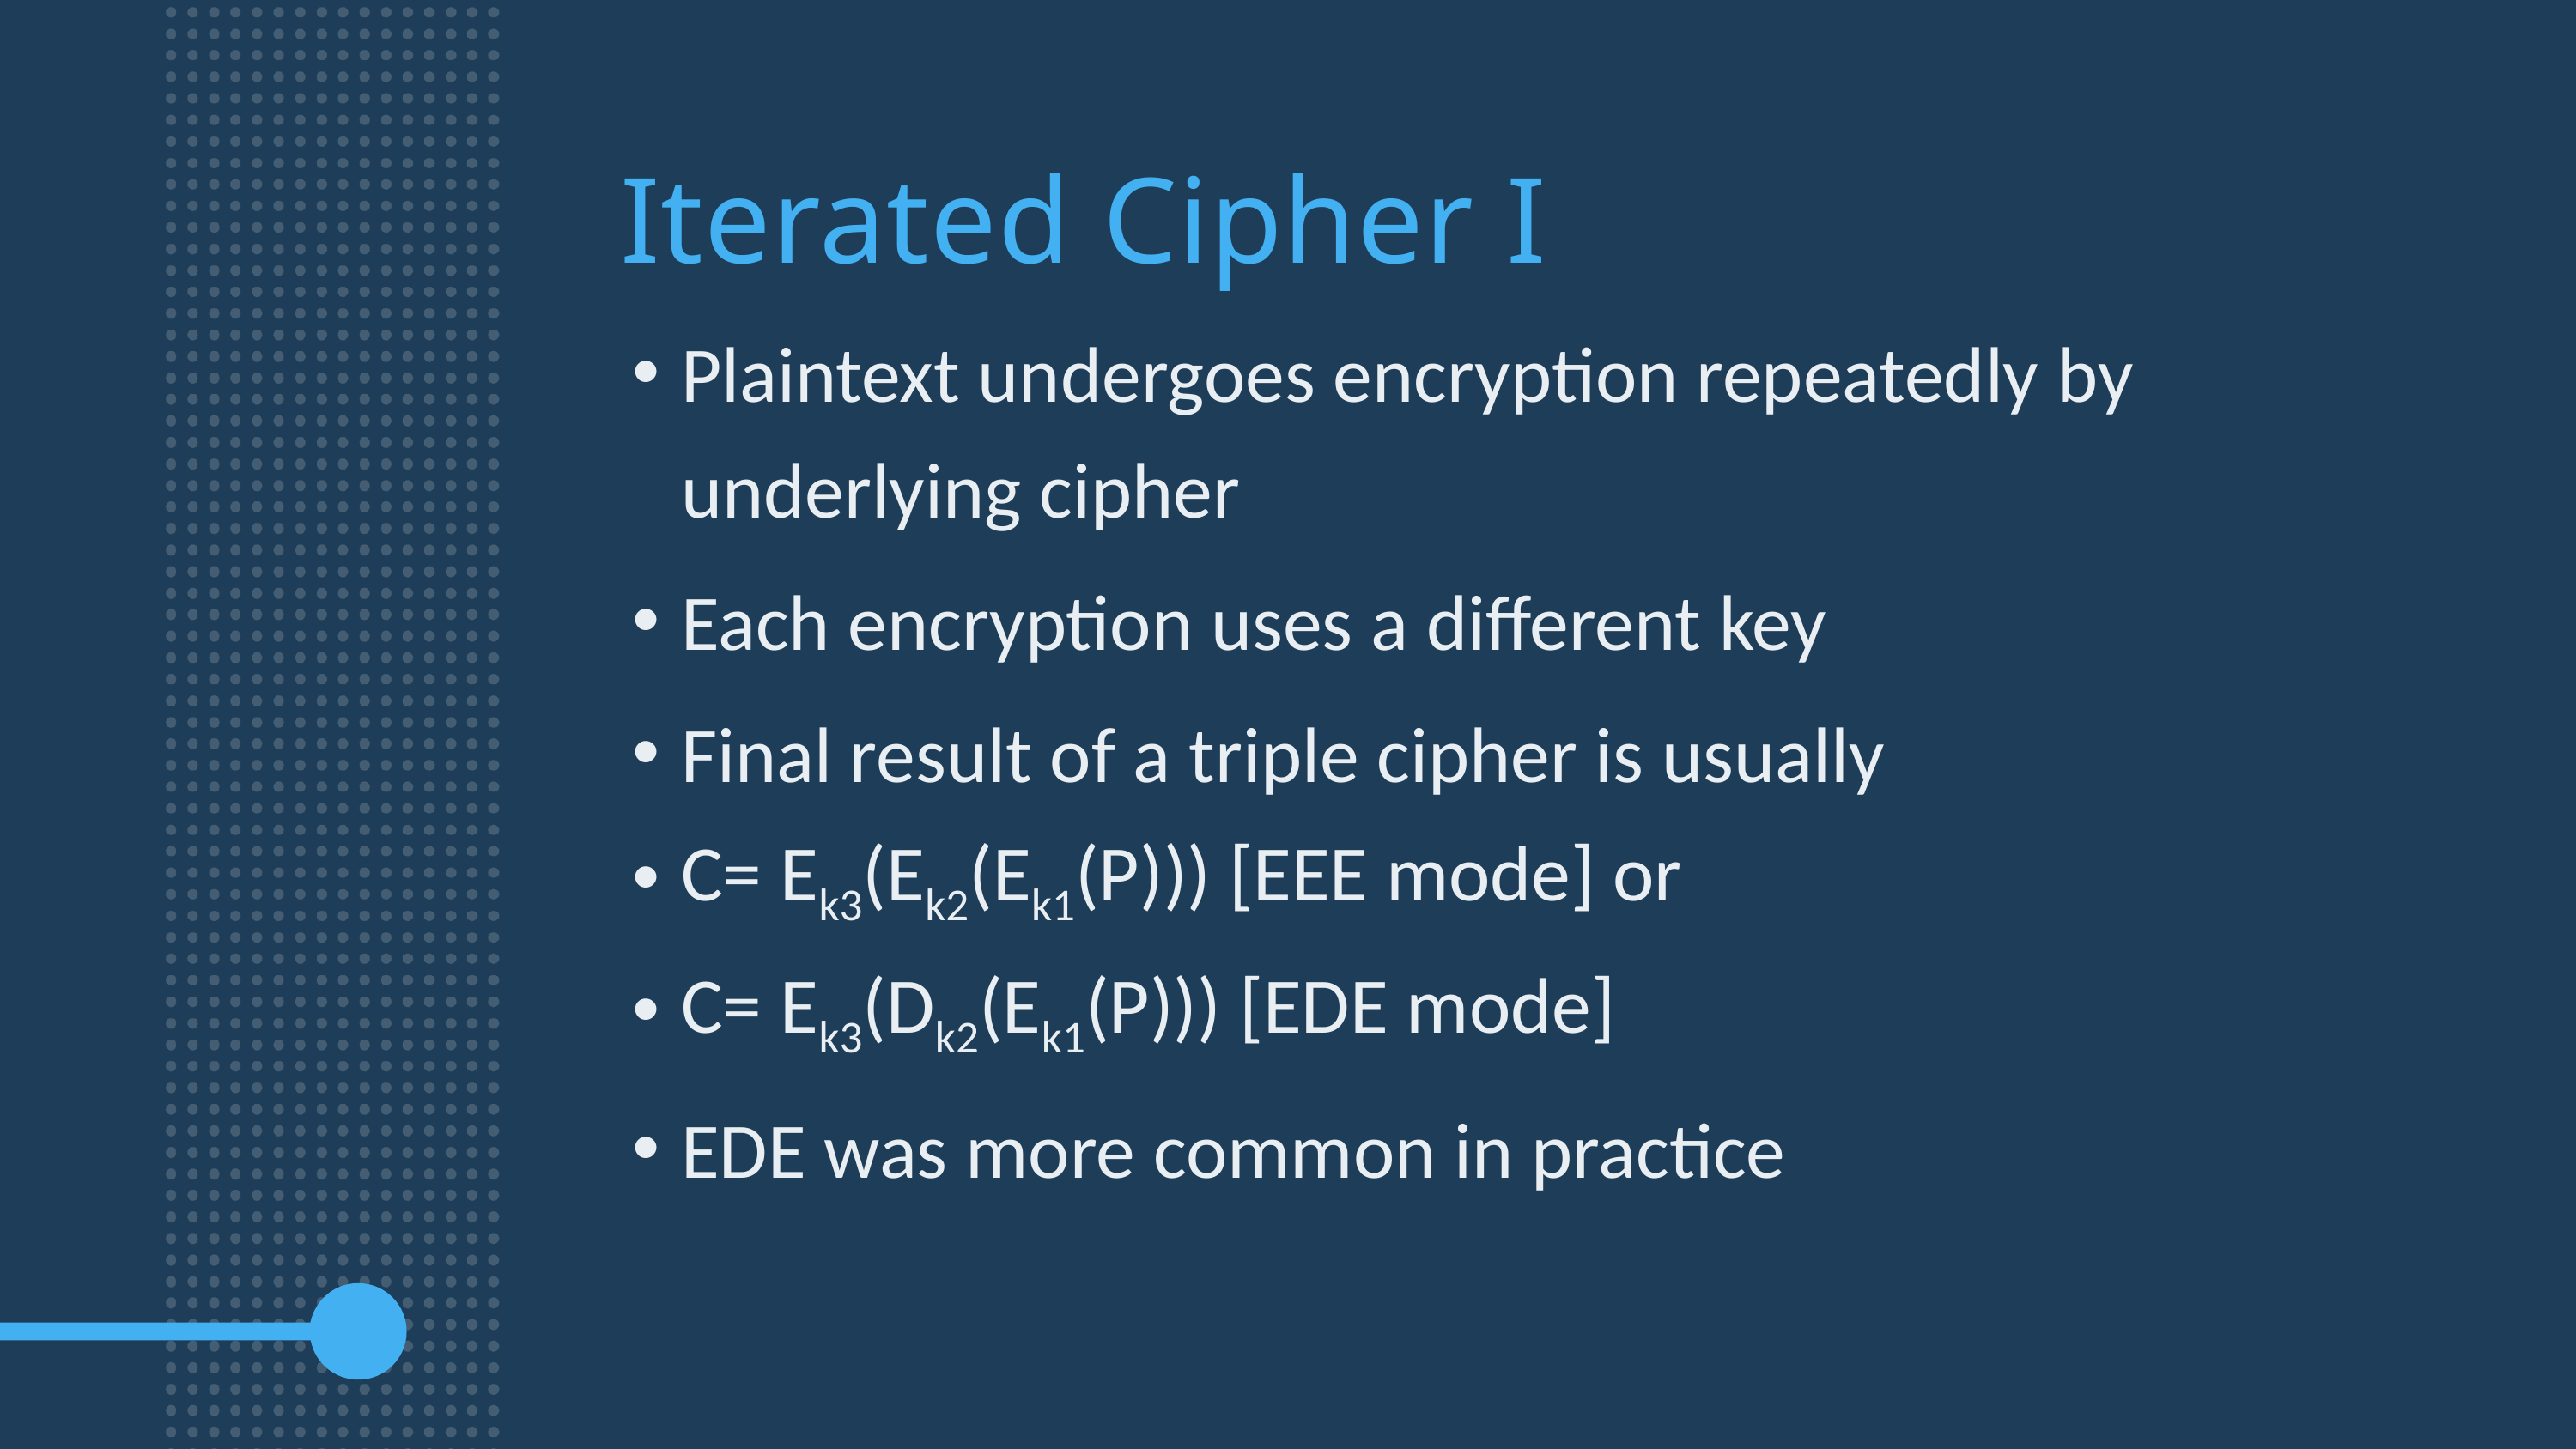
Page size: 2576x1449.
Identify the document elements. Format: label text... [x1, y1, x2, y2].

text_box Iterated Cipher I [620, 137, 2271, 288]
picture [161, 0, 507, 1449]
text_box Plaintext undergoes encryption repeatedly by underlying cipher Each encryption uses a different key Final result of a triple cipher is usually C= Ek3(Ek2(Ek1(P))) [EEE mode] or C= Ek3(Dk2(Ek1(P))) [EDE mode] EDE was more common in practice [620, 294, 2434, 1200]
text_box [0, 1271, 407, 1392]
